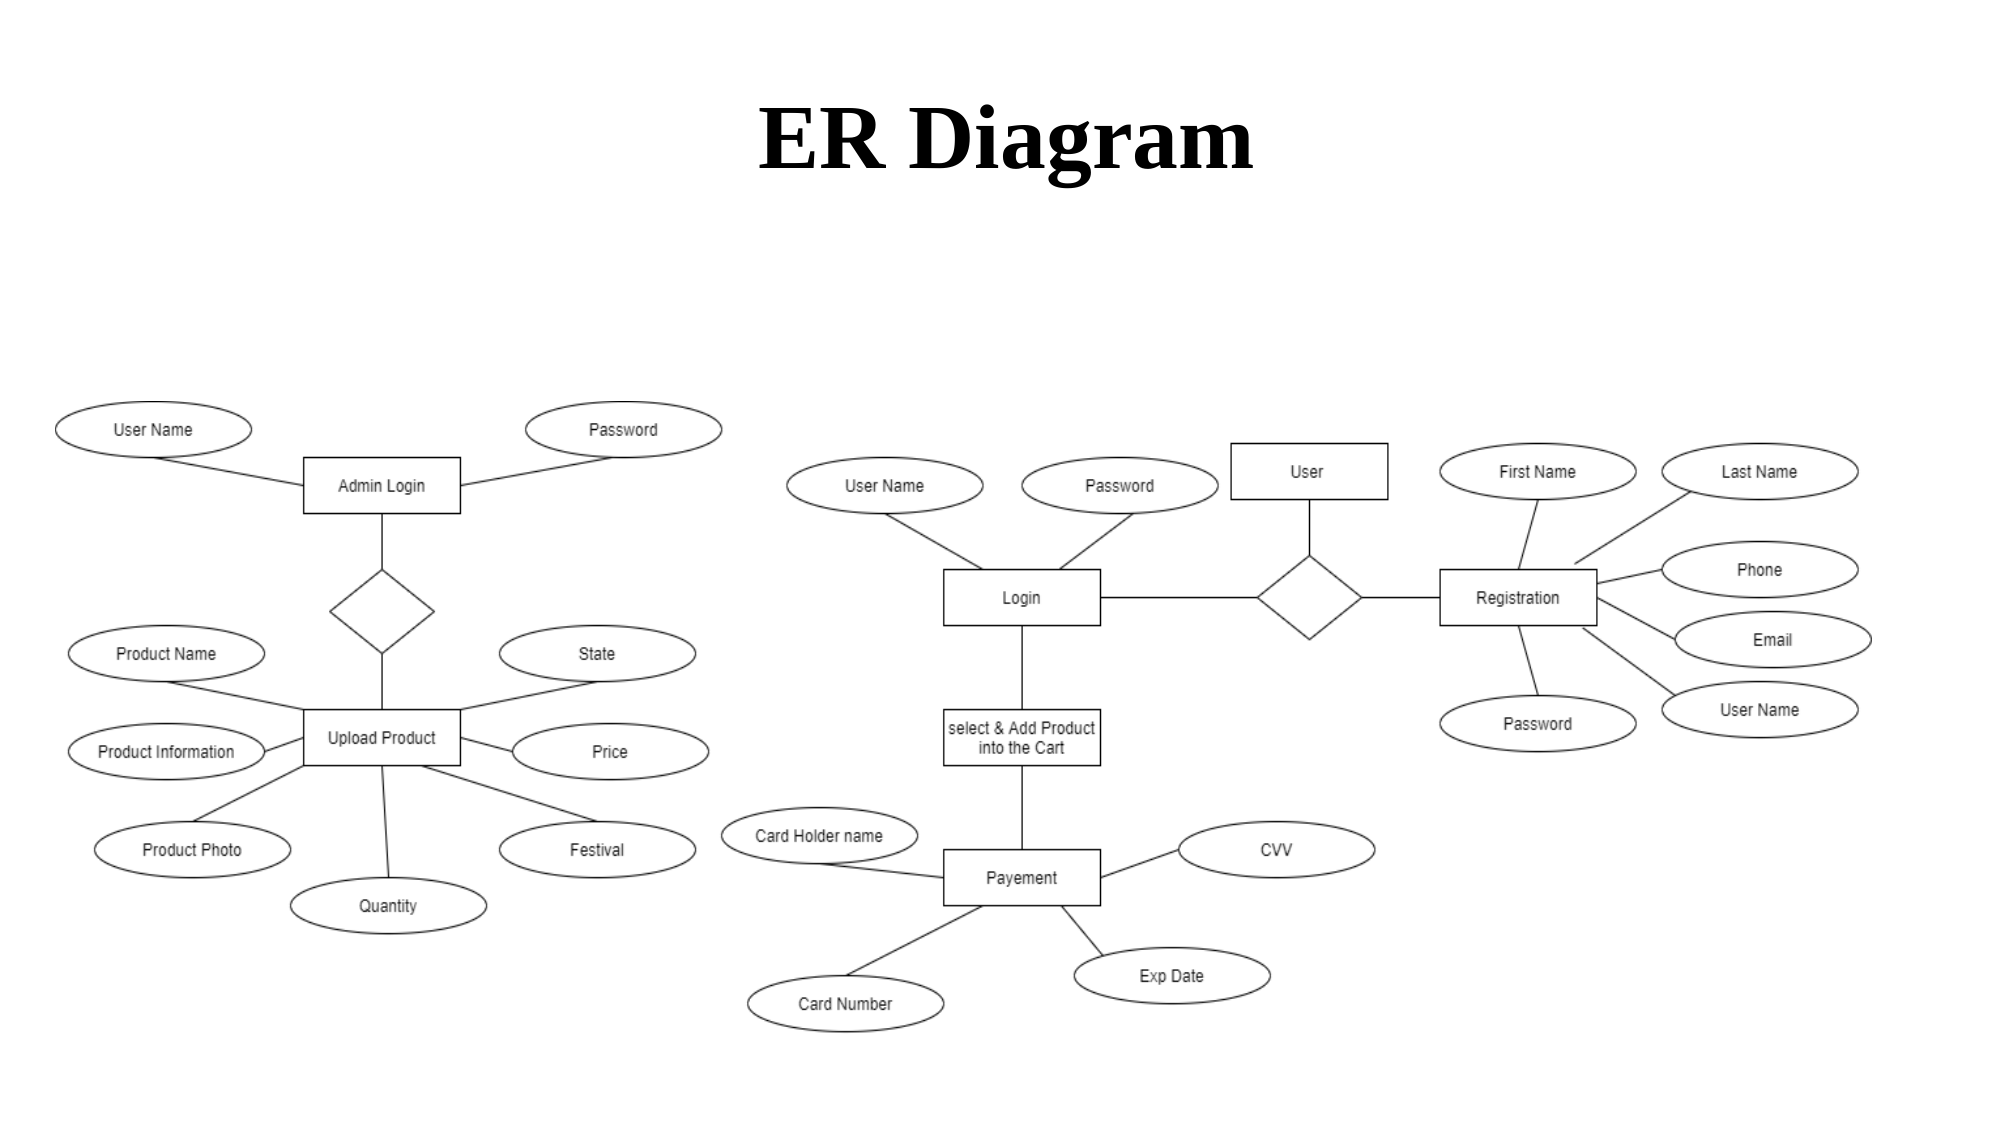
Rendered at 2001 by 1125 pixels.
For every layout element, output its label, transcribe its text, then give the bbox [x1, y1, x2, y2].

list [55, 401, 1872, 1034]
title ER Diagram [14, 0, 2000, 278]
